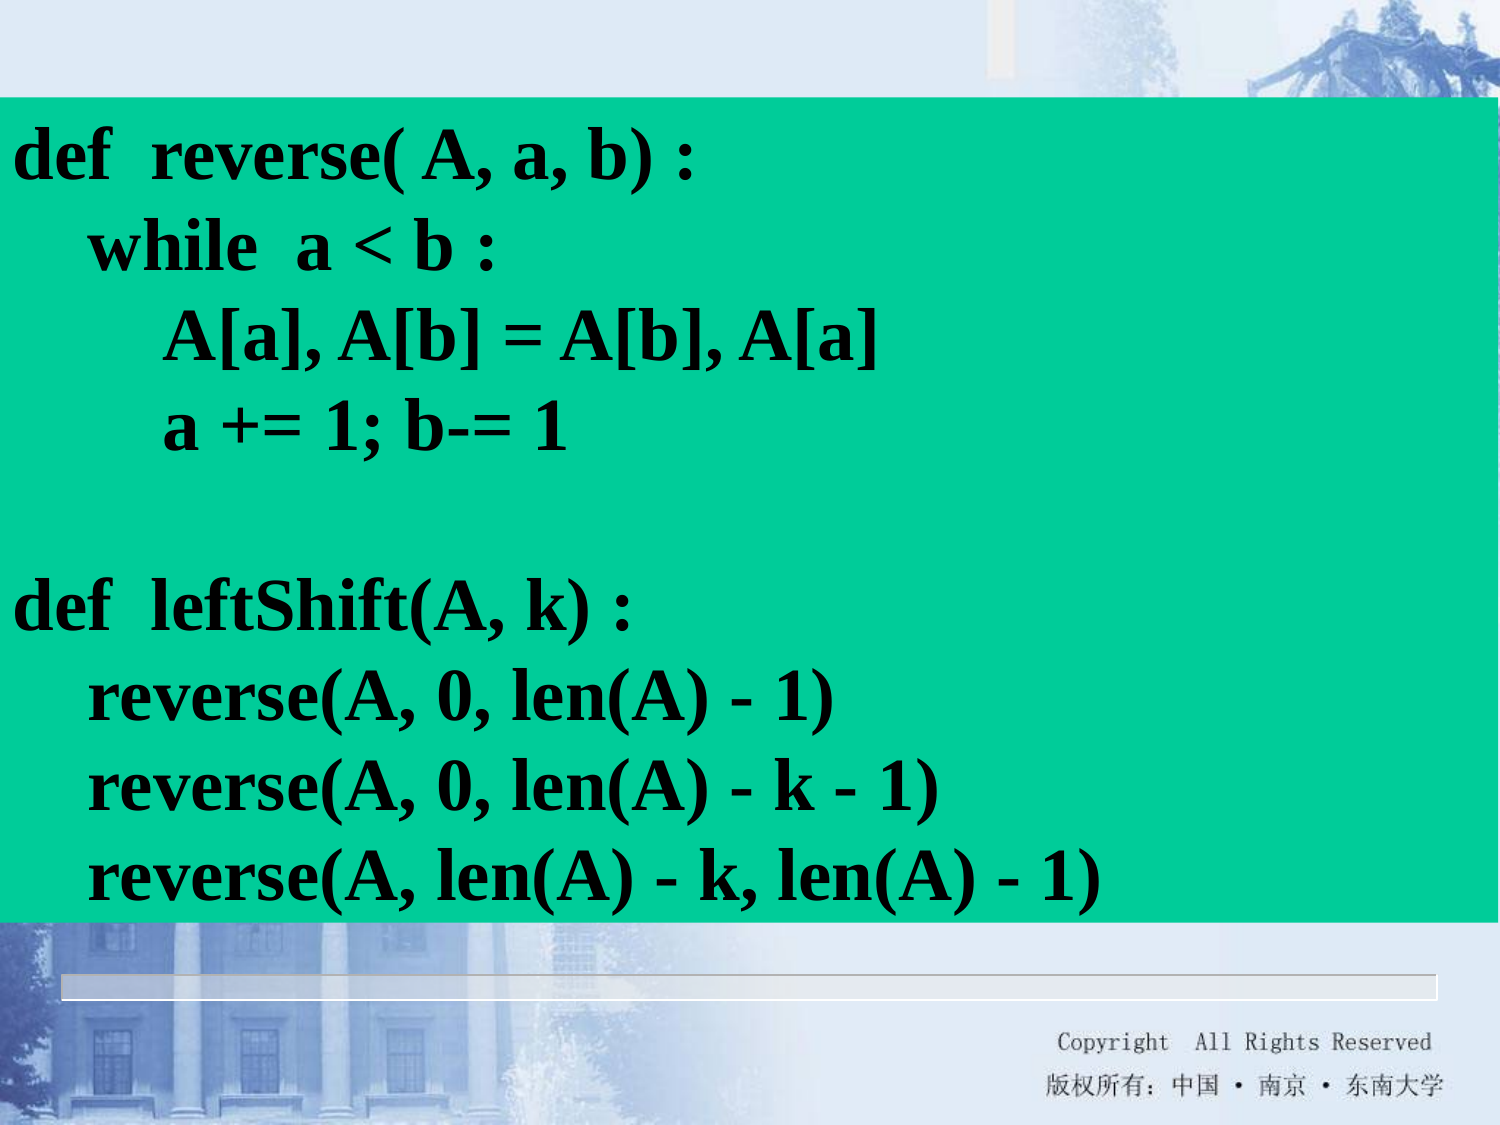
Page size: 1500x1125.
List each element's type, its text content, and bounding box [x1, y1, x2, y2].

text_box def reverse( A, a, b) : while a < b : A[a], A[b] = A[b], A[a] a += 1; b-= 1 def leftShift(A, k) : reverse(A, 0, len(A) - 1) reverse(A, 0, len(A) - k - 1) reverse(A, len(A) - k, len(A) - 1) [0, 97, 1499, 923]
picture [0, 0, 1500, 1125]
